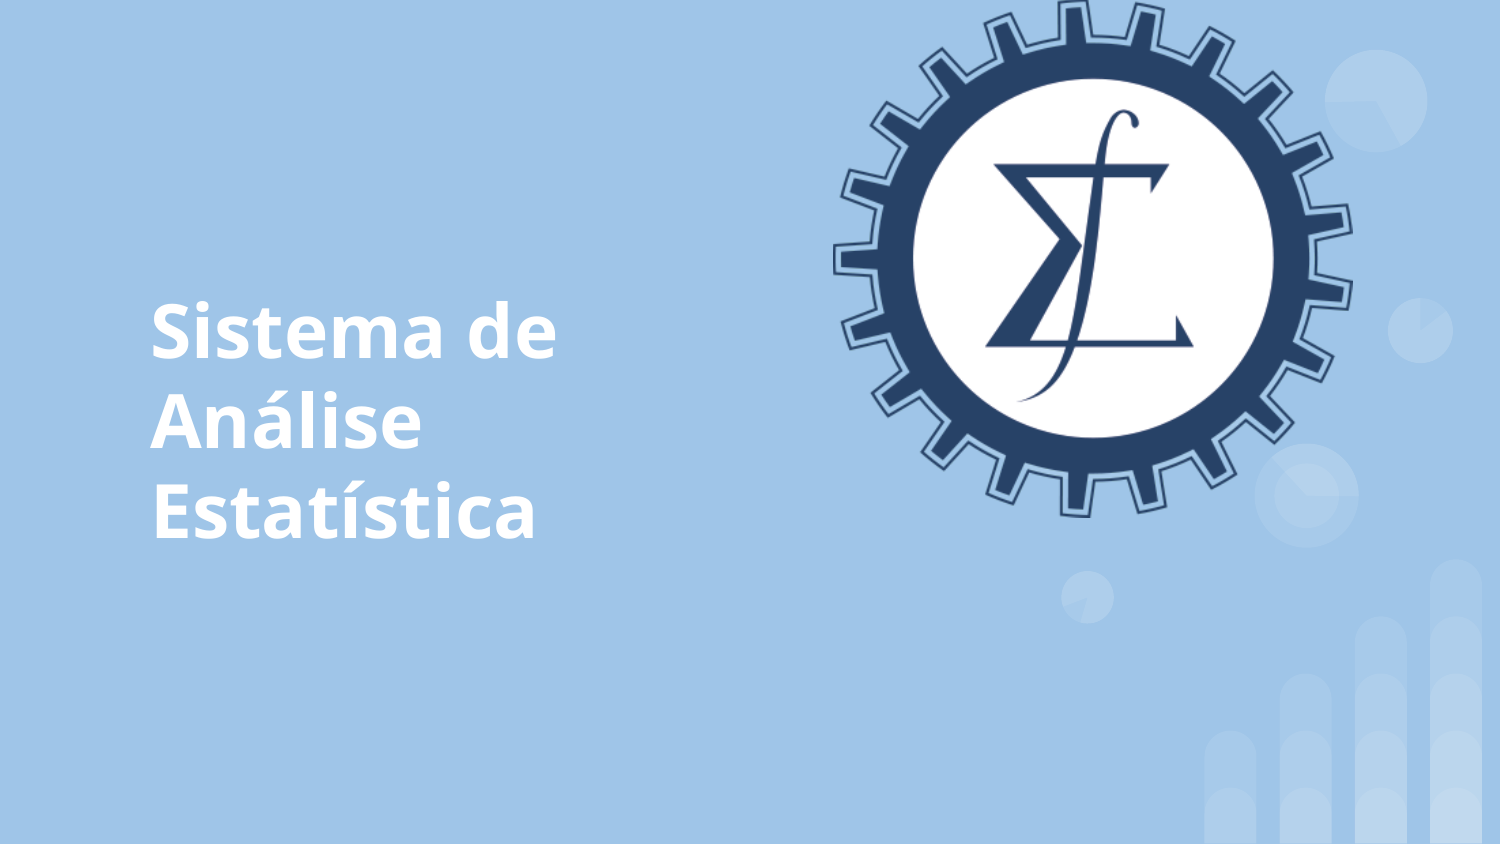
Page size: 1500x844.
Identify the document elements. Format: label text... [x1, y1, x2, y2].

title Sistema de Análise Estatística [135, 264, 834, 572]
picture [833, 0, 1353, 518]
